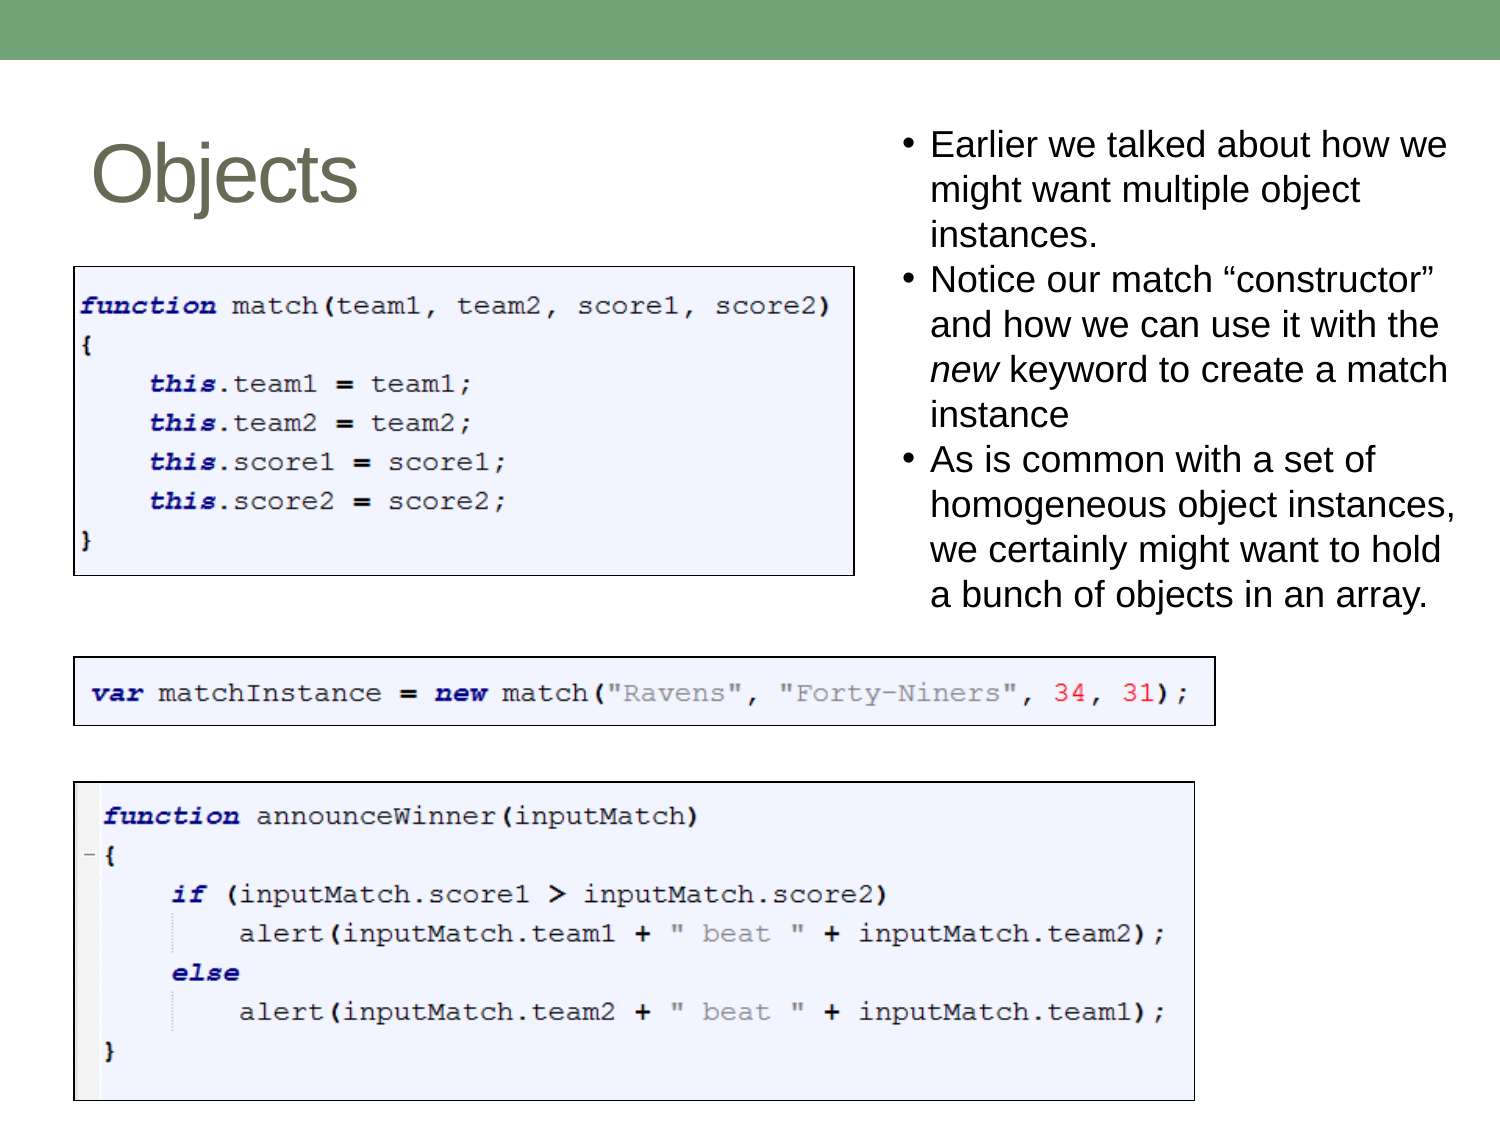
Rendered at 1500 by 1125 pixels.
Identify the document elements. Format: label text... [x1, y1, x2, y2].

title Objects [75, 87, 1425, 250]
picture [74, 657, 1215, 726]
text_box Earlier we talked about how we might want multiple object instances. Notice our match “constructor” and how we can use it with the new keyword to create a match instance As is common with a set of homogeneous object instances, we certainly might want to hold a bunch of objects in an array. [887, 112, 1475, 713]
picture [74, 782, 1194, 1101]
picture [74, 266, 854, 576]
